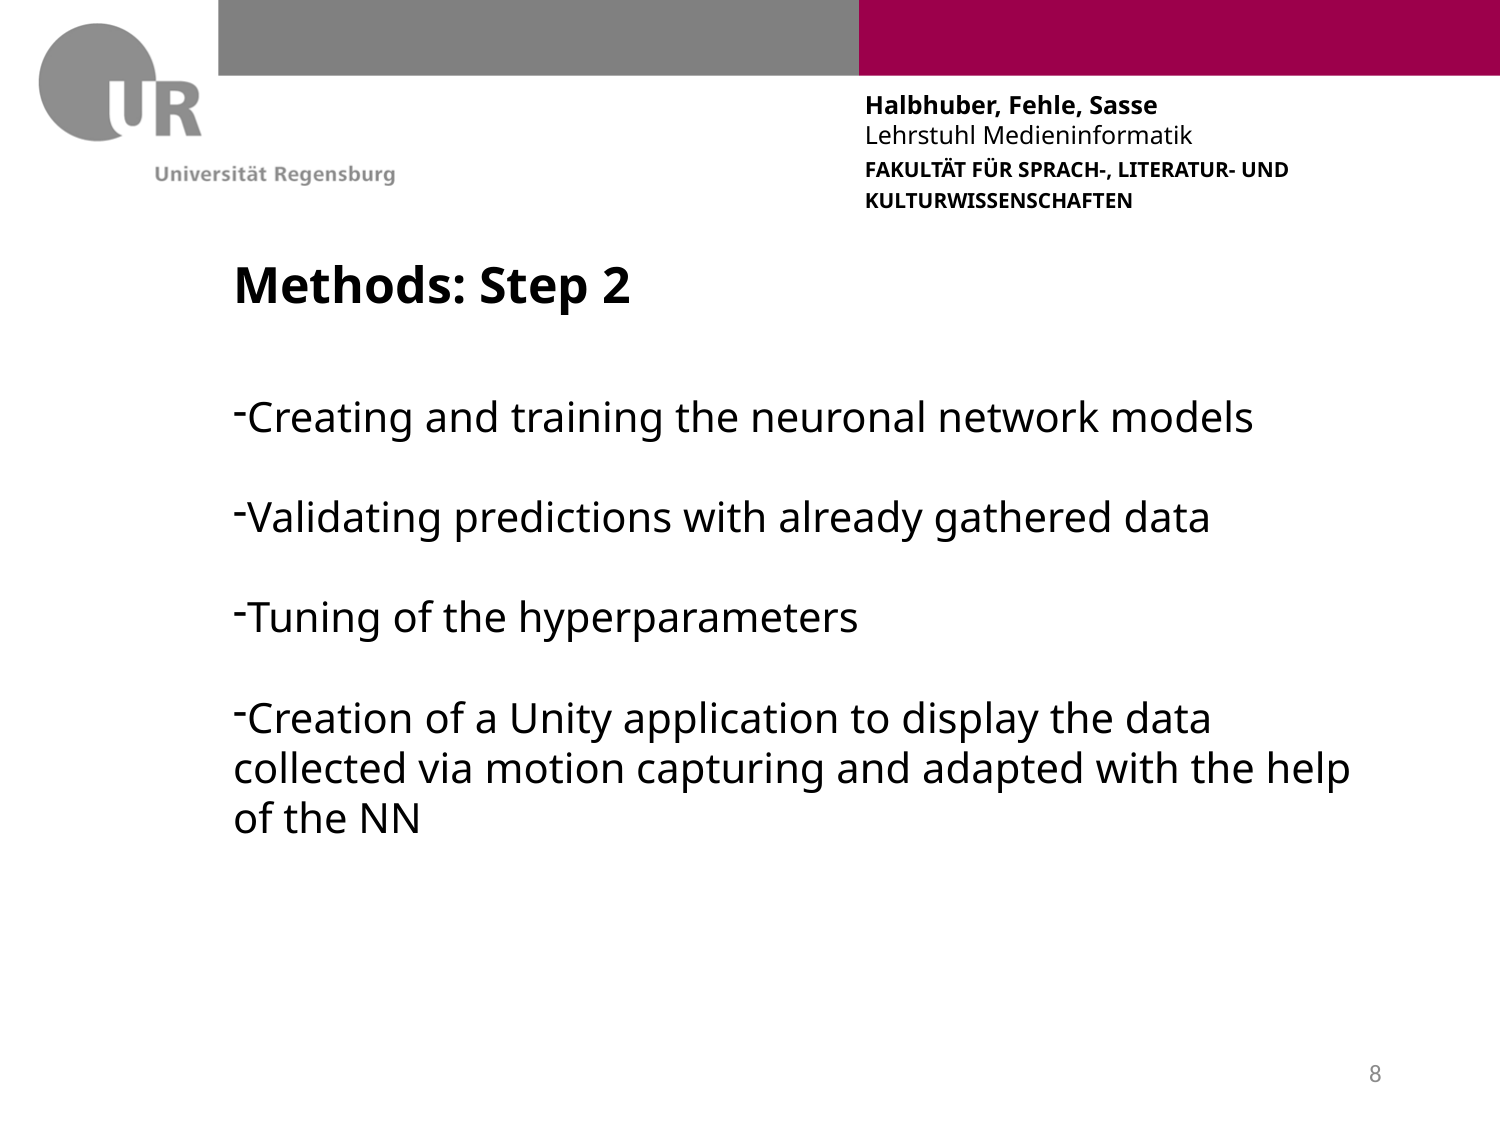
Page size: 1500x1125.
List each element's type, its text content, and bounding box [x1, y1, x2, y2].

title Methods: Step 2 [218, 246, 1398, 361]
picture [17, 18, 419, 209]
list Creating and training the neuronal network models Validating predictions with already gathered data Tuning of the hyperparameters Creation of a Unity application to display the data collected via motion capturing and adapted with the help of the NN [218, 383, 1400, 1034]
slide_number 8 [1059, 1042, 1397, 1103]
